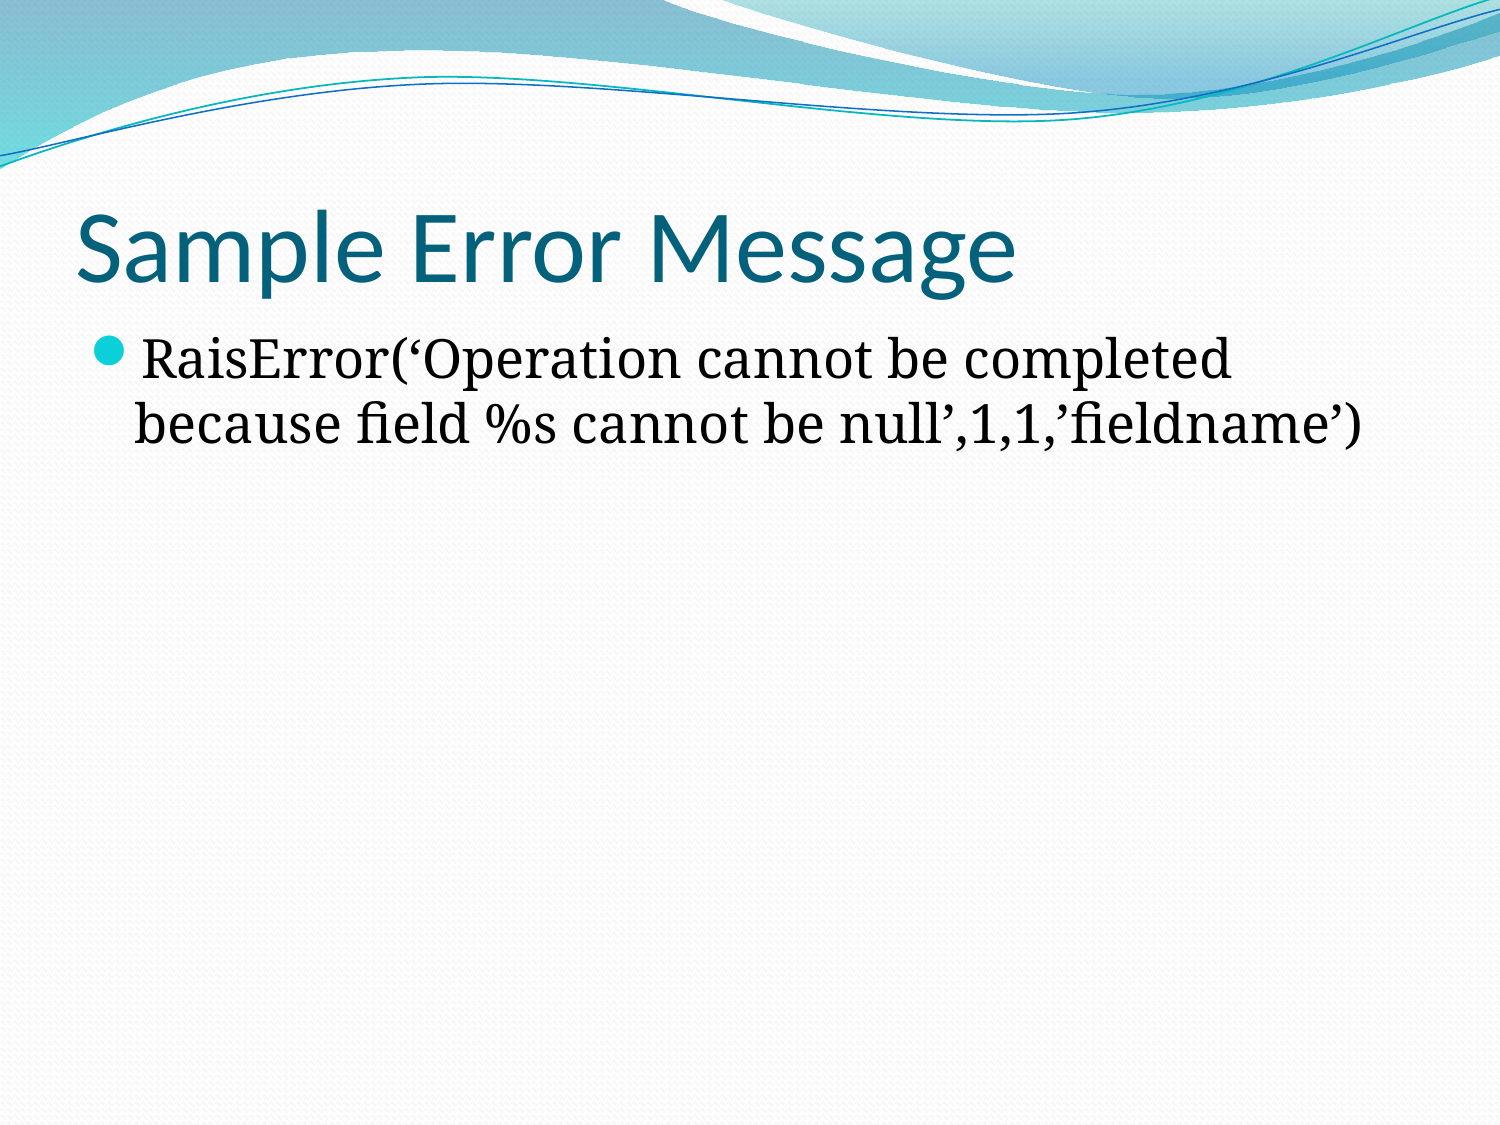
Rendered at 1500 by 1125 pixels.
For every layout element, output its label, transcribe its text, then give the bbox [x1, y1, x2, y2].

list RaisError(‘Operation cannot be completed because field %s cannot be null’,1,1,’fieldname’) [75, 317, 1425, 1038]
title Sample Error Message [75, 115, 1425, 303]
